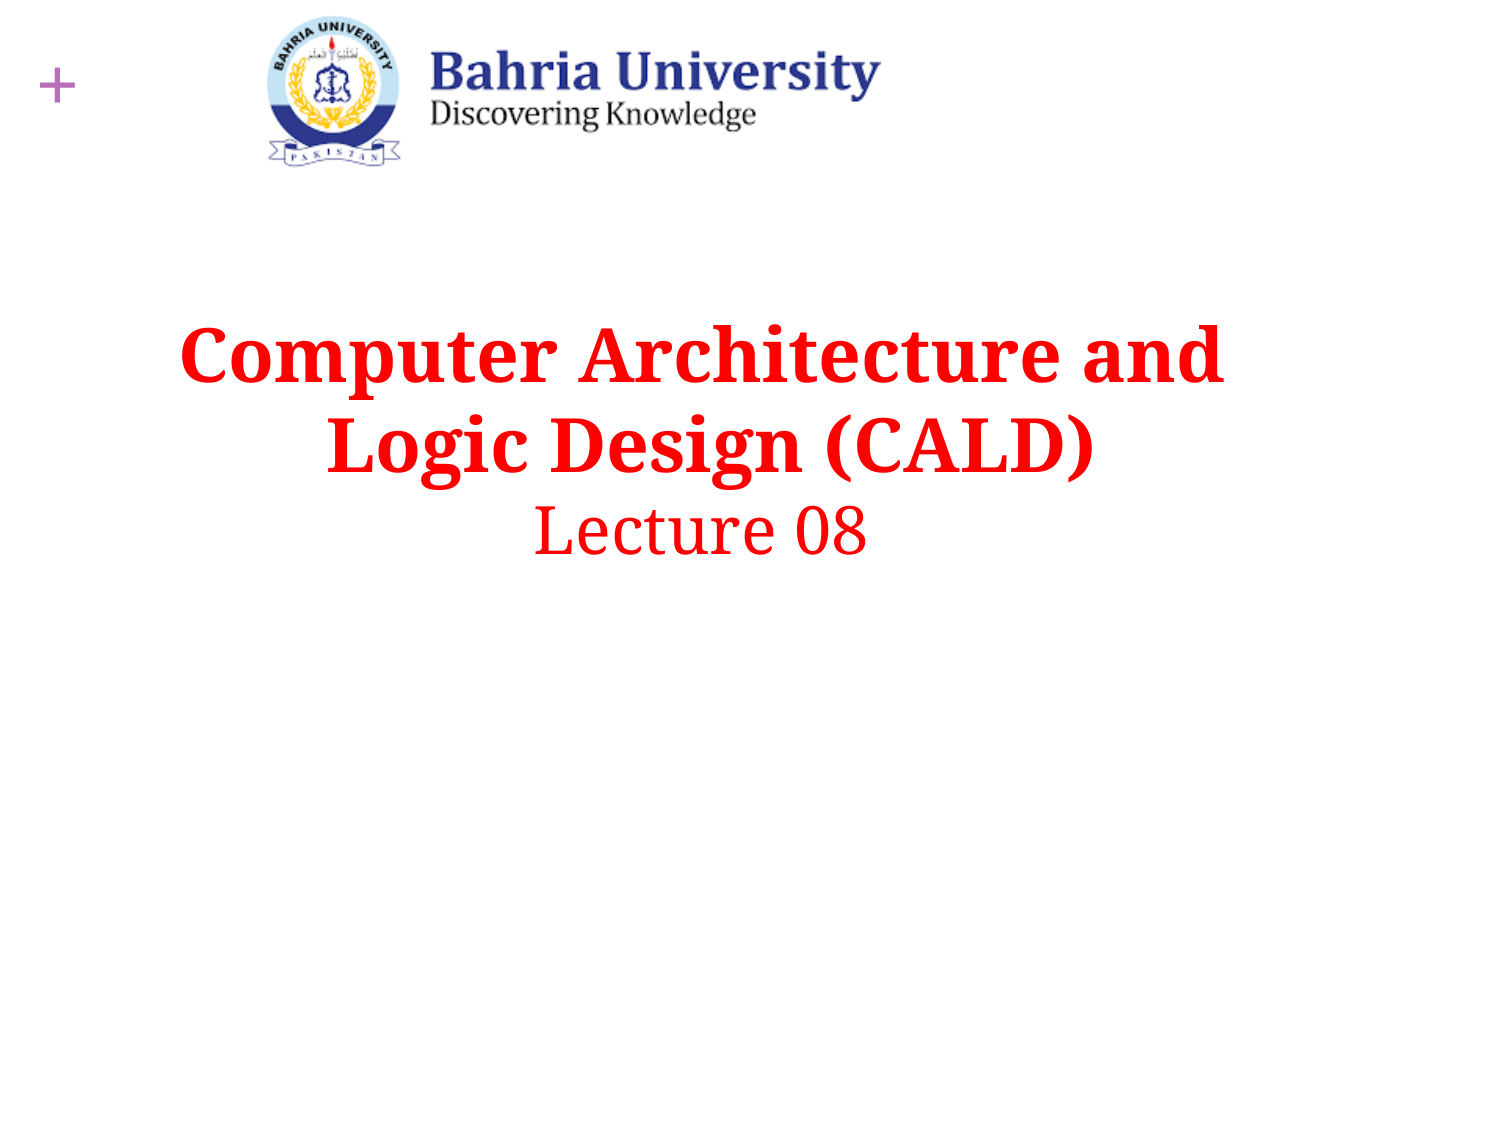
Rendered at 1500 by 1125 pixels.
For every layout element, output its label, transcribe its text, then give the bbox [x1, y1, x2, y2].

picture [267, 15, 881, 168]
title Computer Architecture and Logic Design (CALD) Lecture 08 [168, 305, 1235, 569]
text_box + [34, 32, 82, 125]
